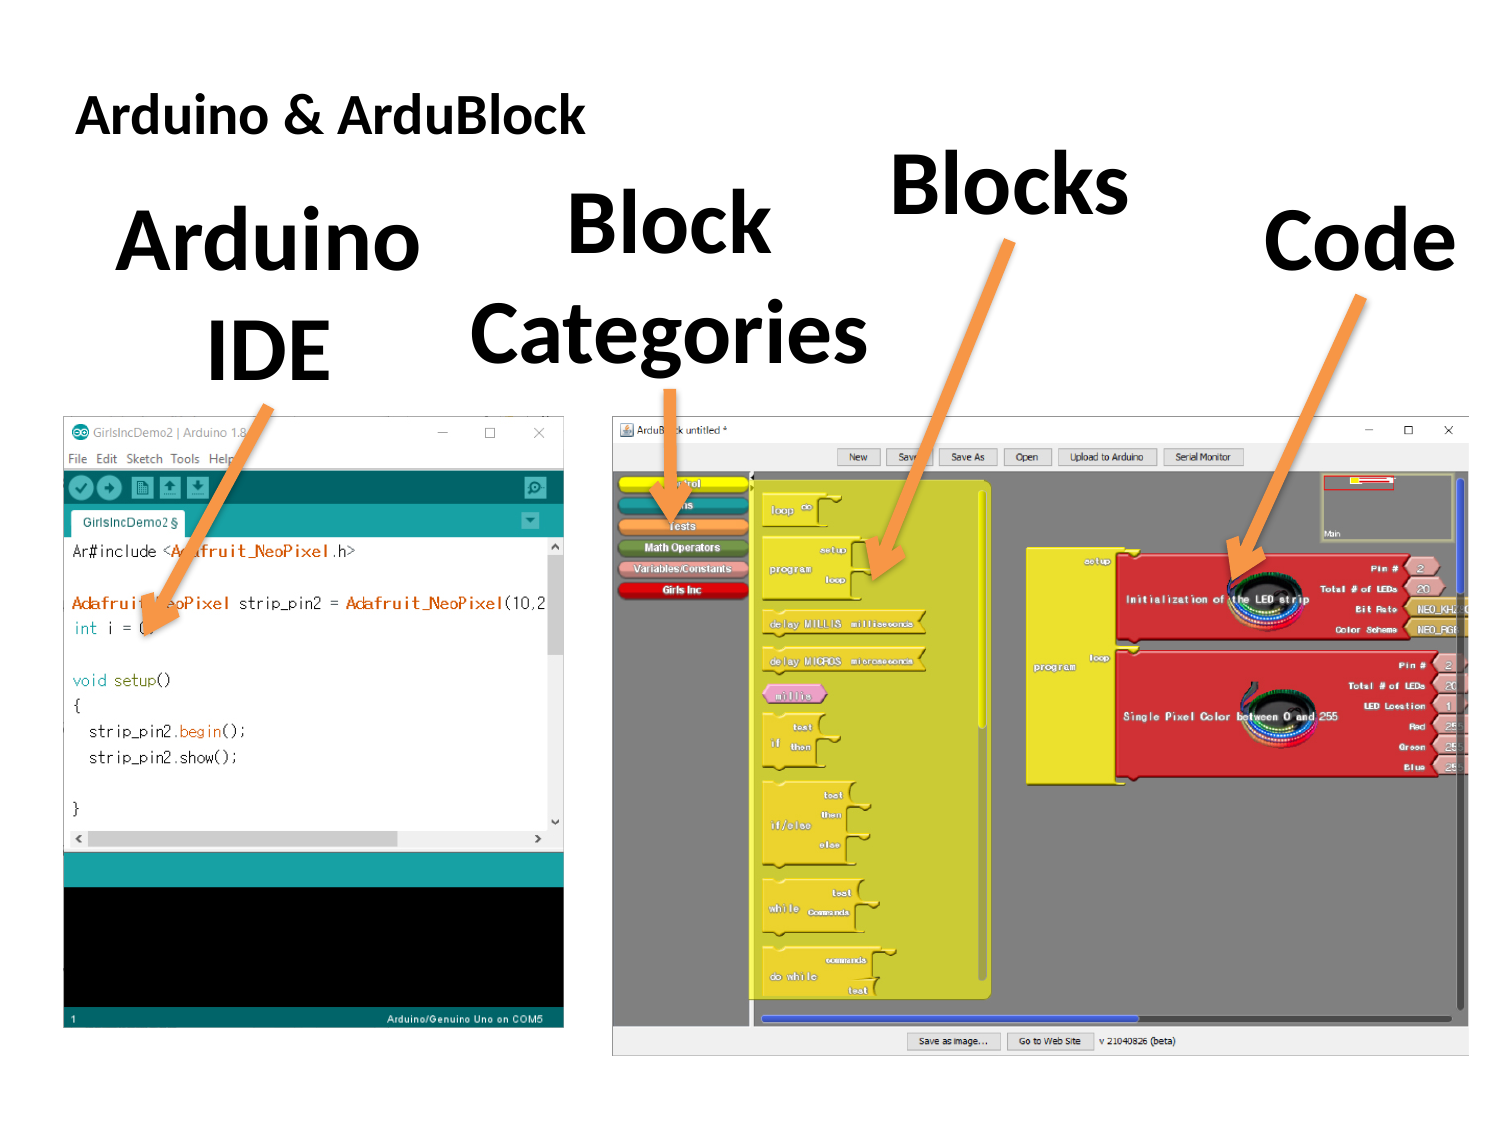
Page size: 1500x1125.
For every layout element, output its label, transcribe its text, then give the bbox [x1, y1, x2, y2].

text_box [1210, 171, 1500, 582]
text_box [859, 115, 1161, 582]
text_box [437, 153, 902, 525]
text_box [72, 171, 466, 637]
picture [63, 416, 565, 1028]
picture [611, 416, 1469, 1056]
text_box Arduino & ArduBlock [60, 68, 1442, 154]
